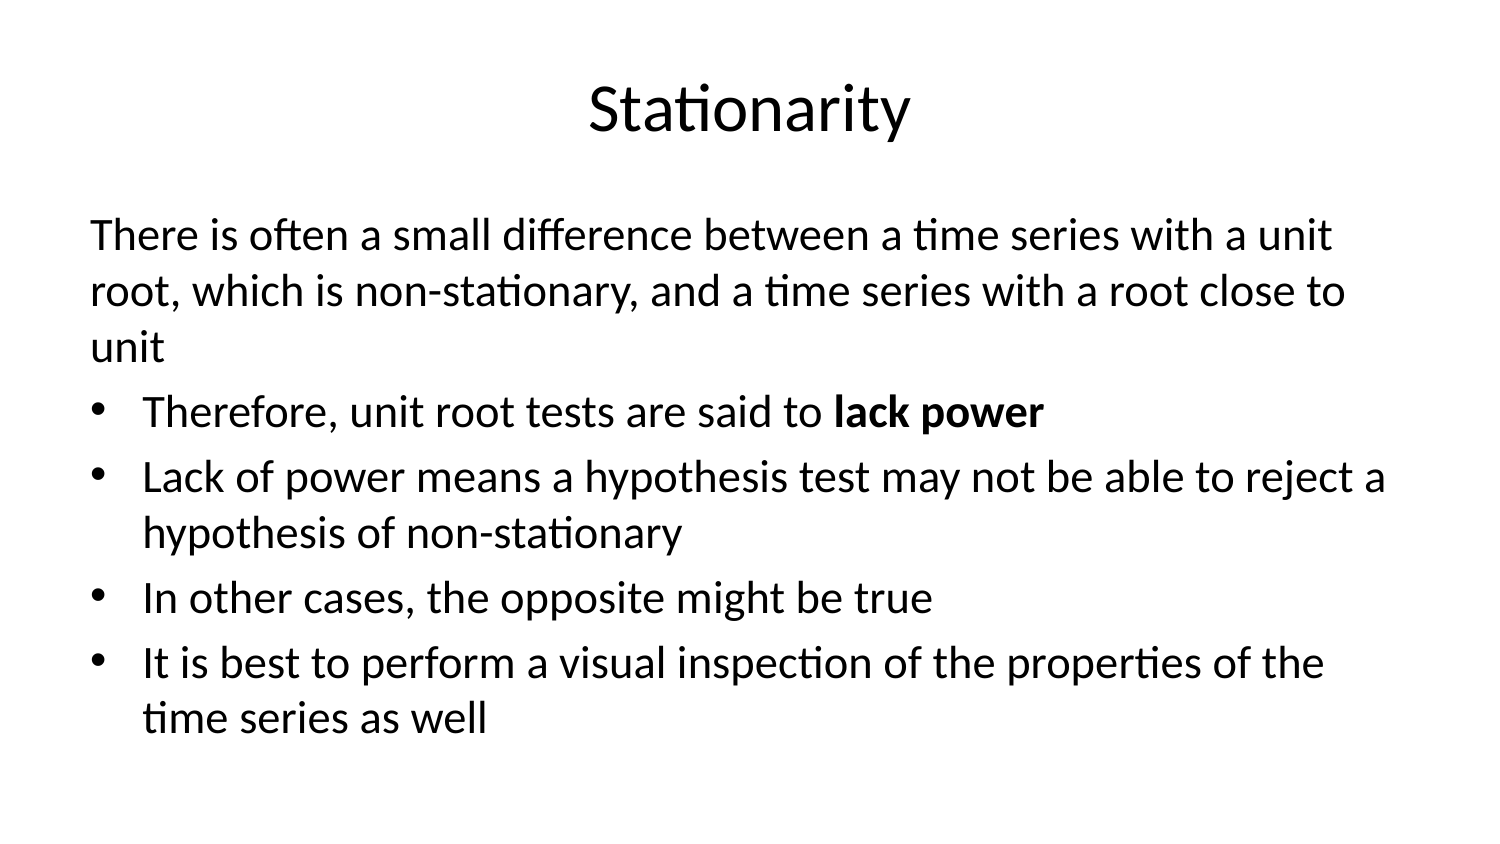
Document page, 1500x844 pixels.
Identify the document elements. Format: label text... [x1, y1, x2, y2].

title Stationarity [75, 33, 1425, 175]
list There is often a small difference between a time series with a unit root, which is non-stationary, and a time series with a root close to unit Therefore, unit root tests are said to lack power Lack of power means a hypothesis test may not be able to reject a hypothesis of non-stationary In other cases, the opposite might be true It is best to perform a visual inspection of the properties of the time series as well [75, 196, 1425, 754]
